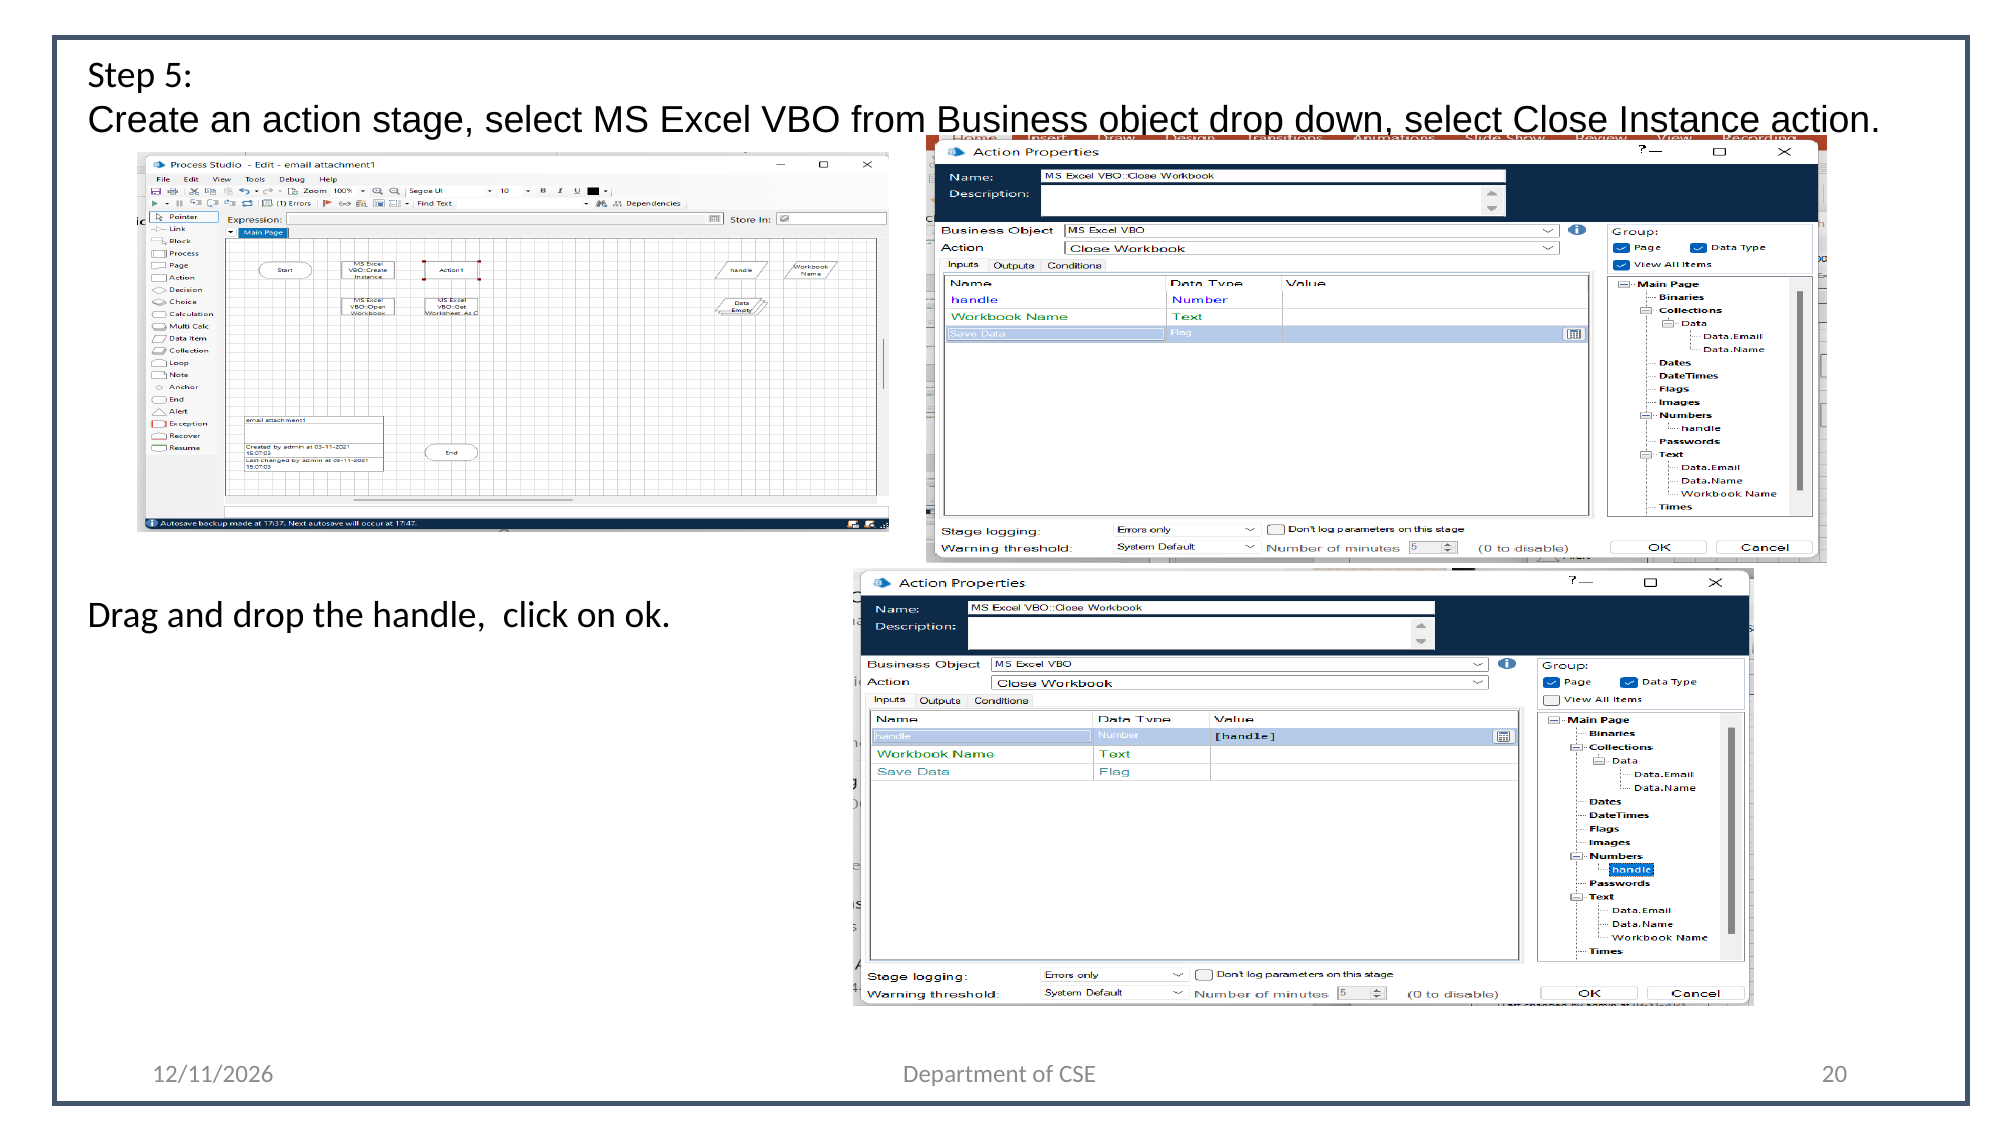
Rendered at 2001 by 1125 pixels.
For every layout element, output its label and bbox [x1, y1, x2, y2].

picture [137, 152, 889, 532]
picture [853, 568, 1754, 1006]
picture [926, 135, 1827, 563]
text_box [53, 36, 1969, 1104]
